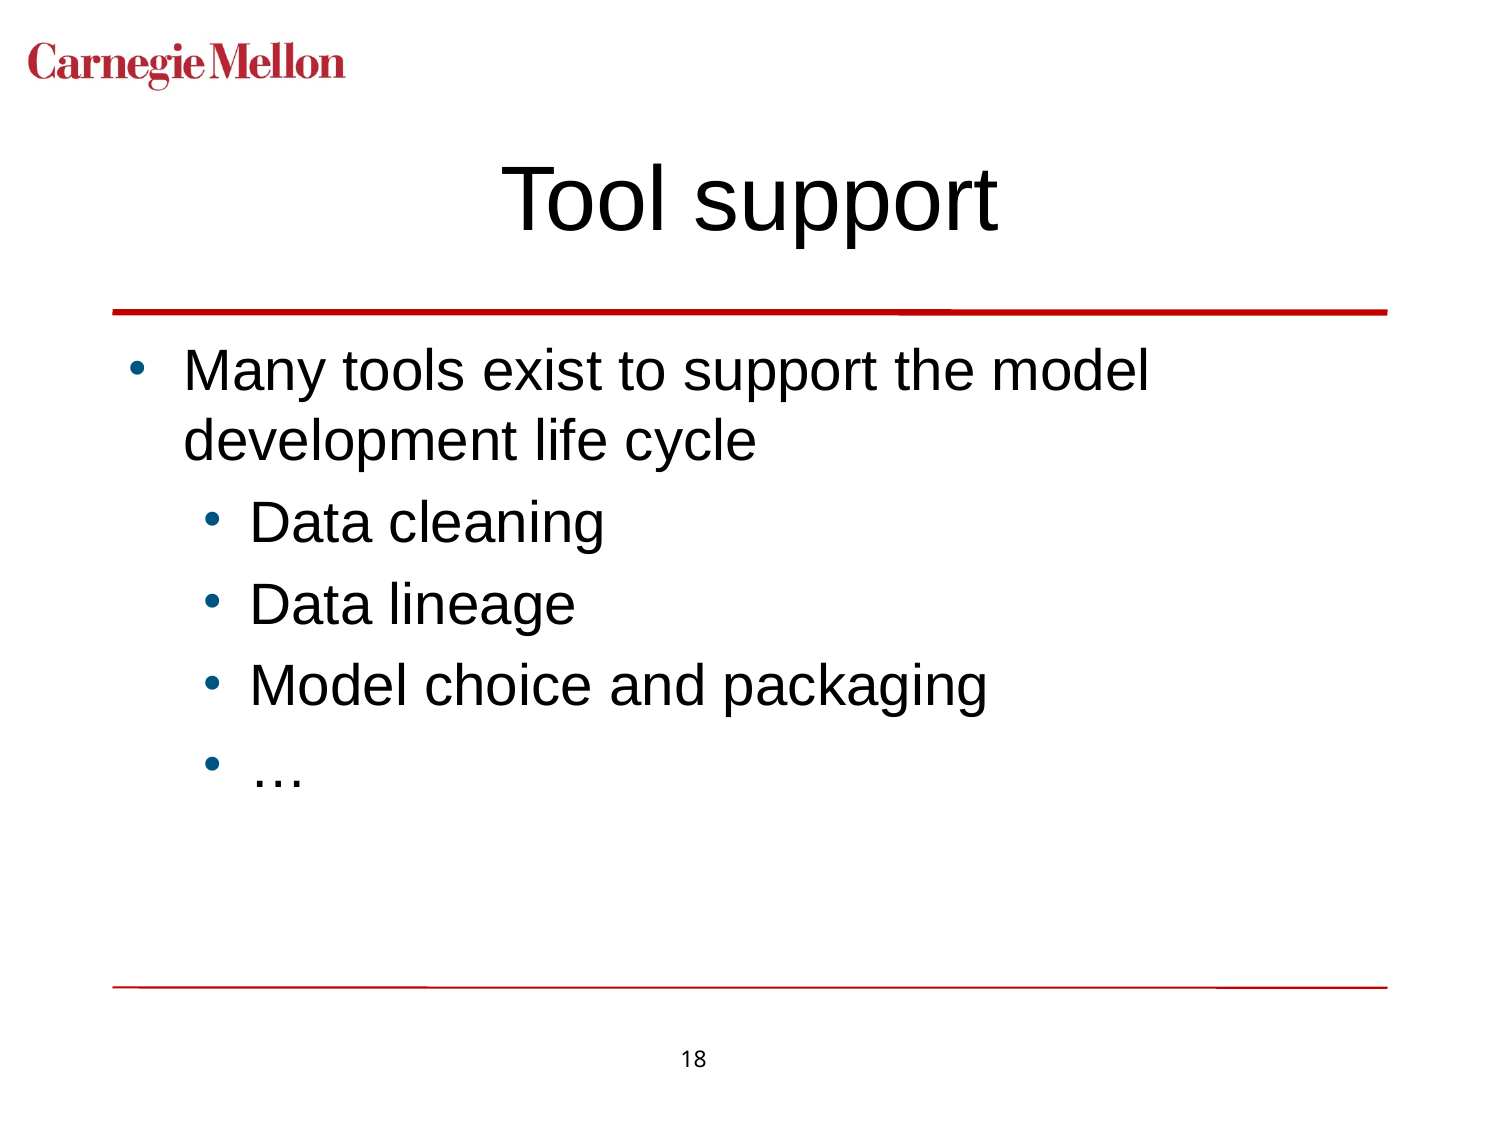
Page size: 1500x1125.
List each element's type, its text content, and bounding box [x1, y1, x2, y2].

picture [24, 37, 349, 92]
title Tool support [112, 99, 1388, 288]
list Many tools exist to support the model development life cycle Data cleaning Data lineage Model choice and packaging … [112, 324, 1388, 988]
